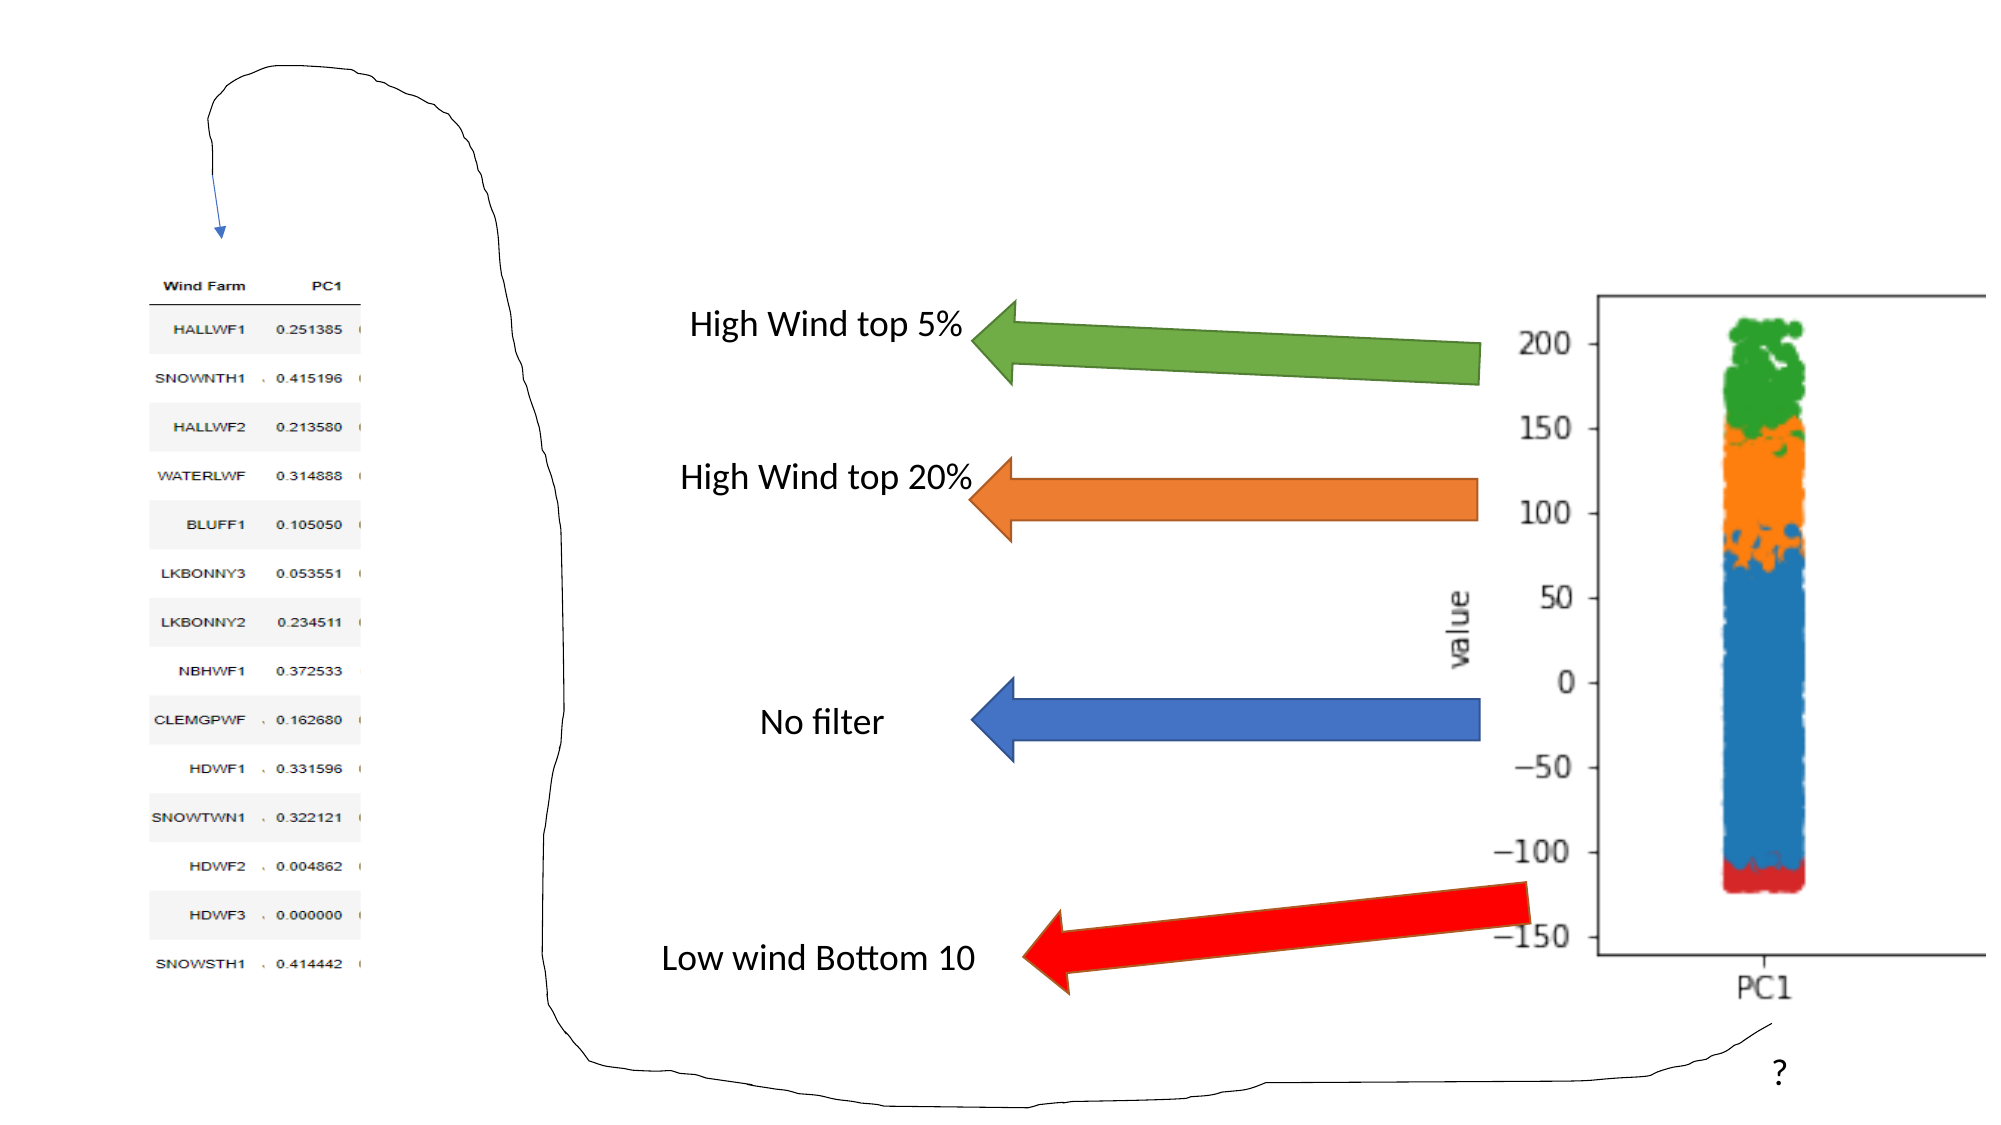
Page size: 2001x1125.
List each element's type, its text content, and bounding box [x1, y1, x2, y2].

text_box High Wind top 5% [675, 291, 1075, 352]
picture [1428, 277, 1986, 1070]
picture [149, 267, 361, 998]
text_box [212, 174, 222, 240]
text_box [207, 65, 1665, 1109]
text_box ? [1756, 1070, 1818, 1100]
text_box High Wind top 20% [711, 445, 1066, 505]
text_box [973, 477, 1428, 544]
text_box [1176, 698, 1428, 742]
text_box [980, 323, 1428, 387]
